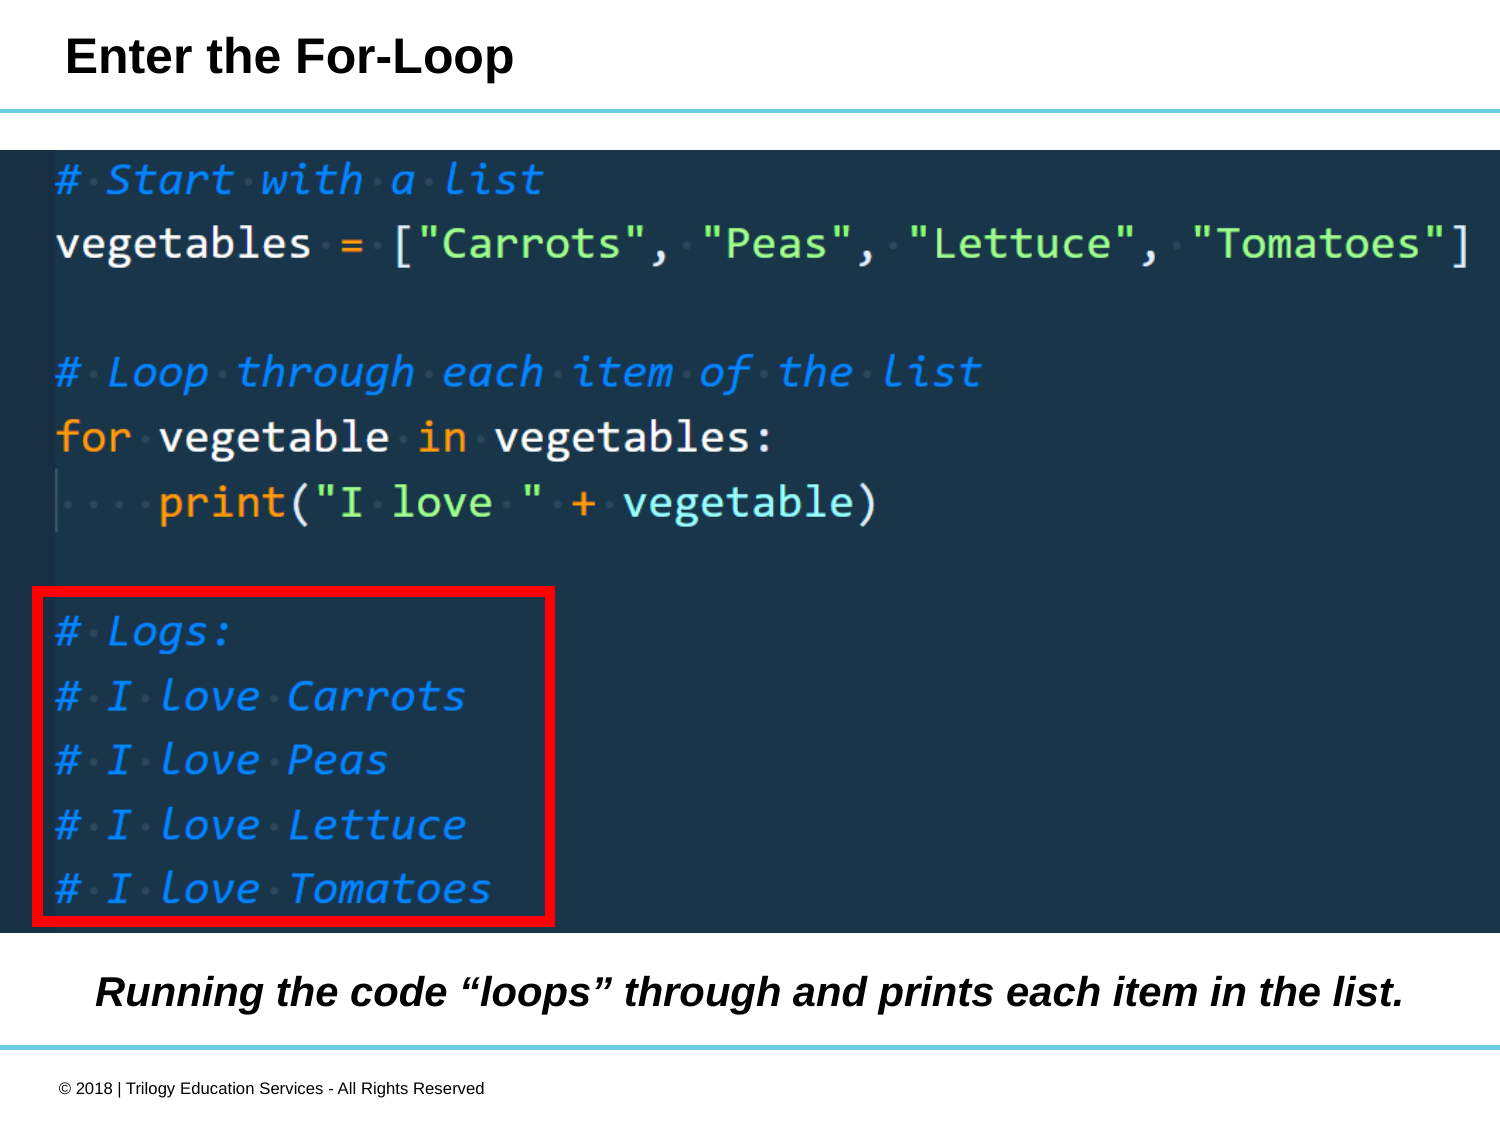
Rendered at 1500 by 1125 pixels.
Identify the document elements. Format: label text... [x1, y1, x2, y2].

picture [0, 149, 1500, 933]
text_box Enter the For-Loop [49, 16, 1188, 91]
text_box Running the code “loops” through and prints each item in the list. [50, 941, 1450, 1038]
